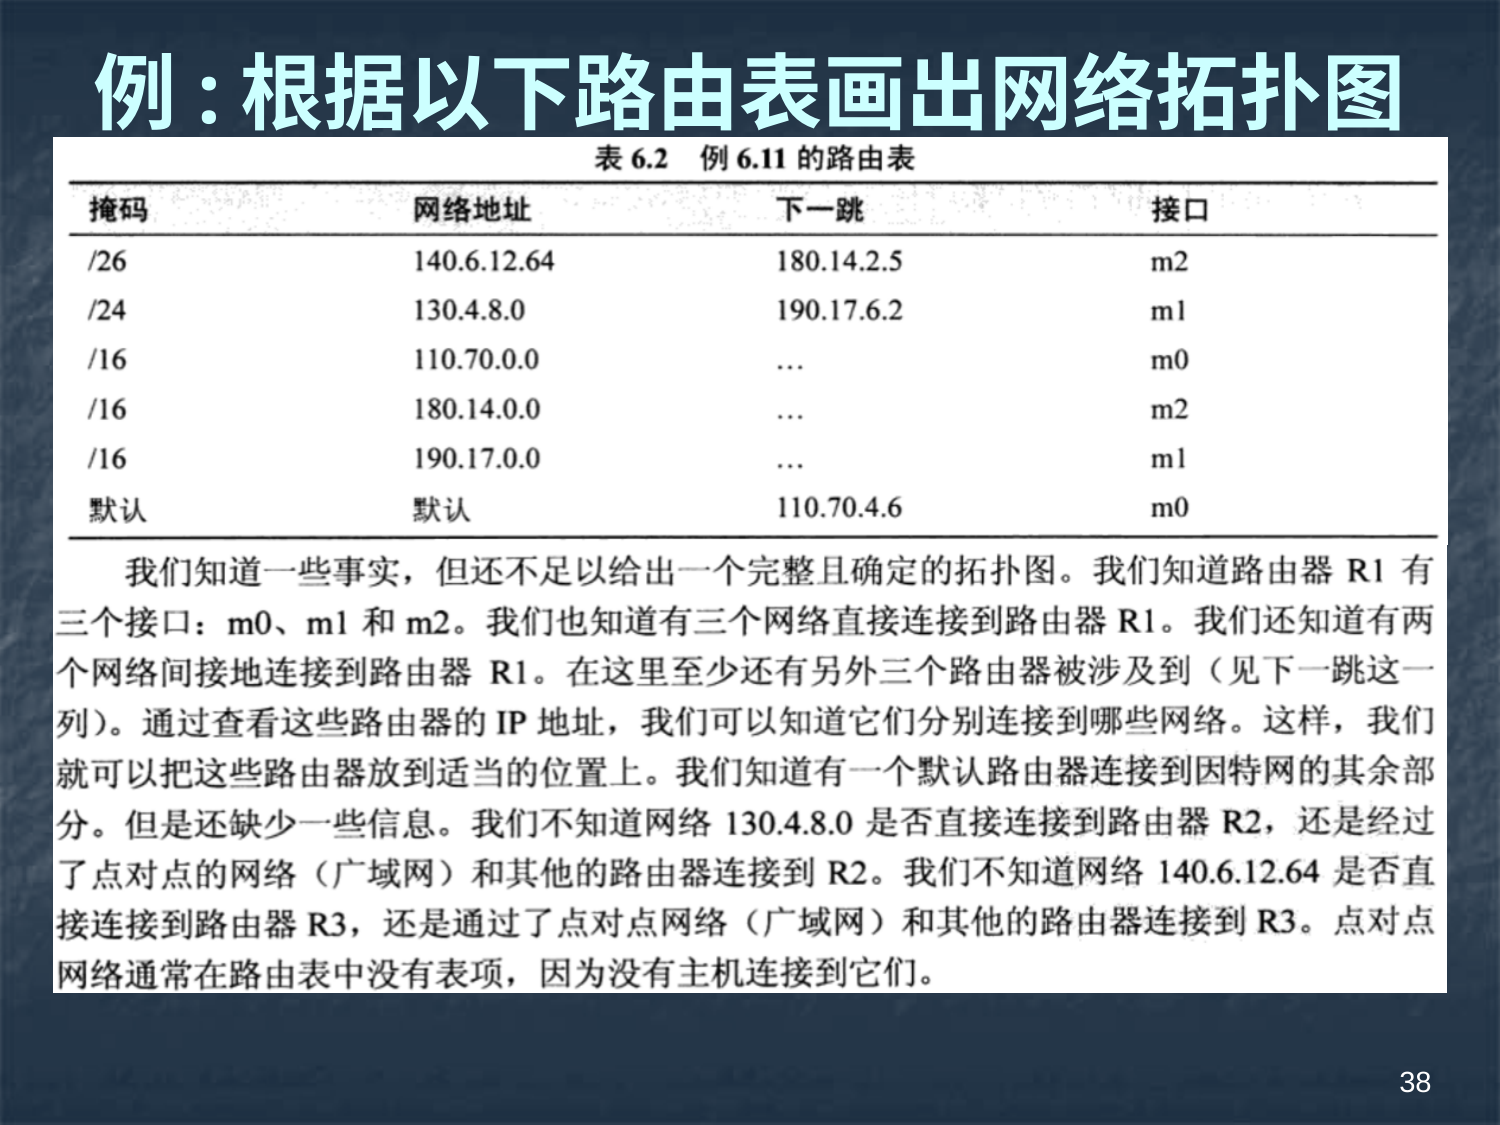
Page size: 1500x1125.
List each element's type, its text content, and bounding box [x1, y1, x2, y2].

title 例:根据以下路由表画出网络拓扑图 [53, 19, 1447, 137]
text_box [53, 545, 1447, 993]
slide_number 38 [1096, 1034, 1447, 1106]
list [53, 137, 1448, 545]
